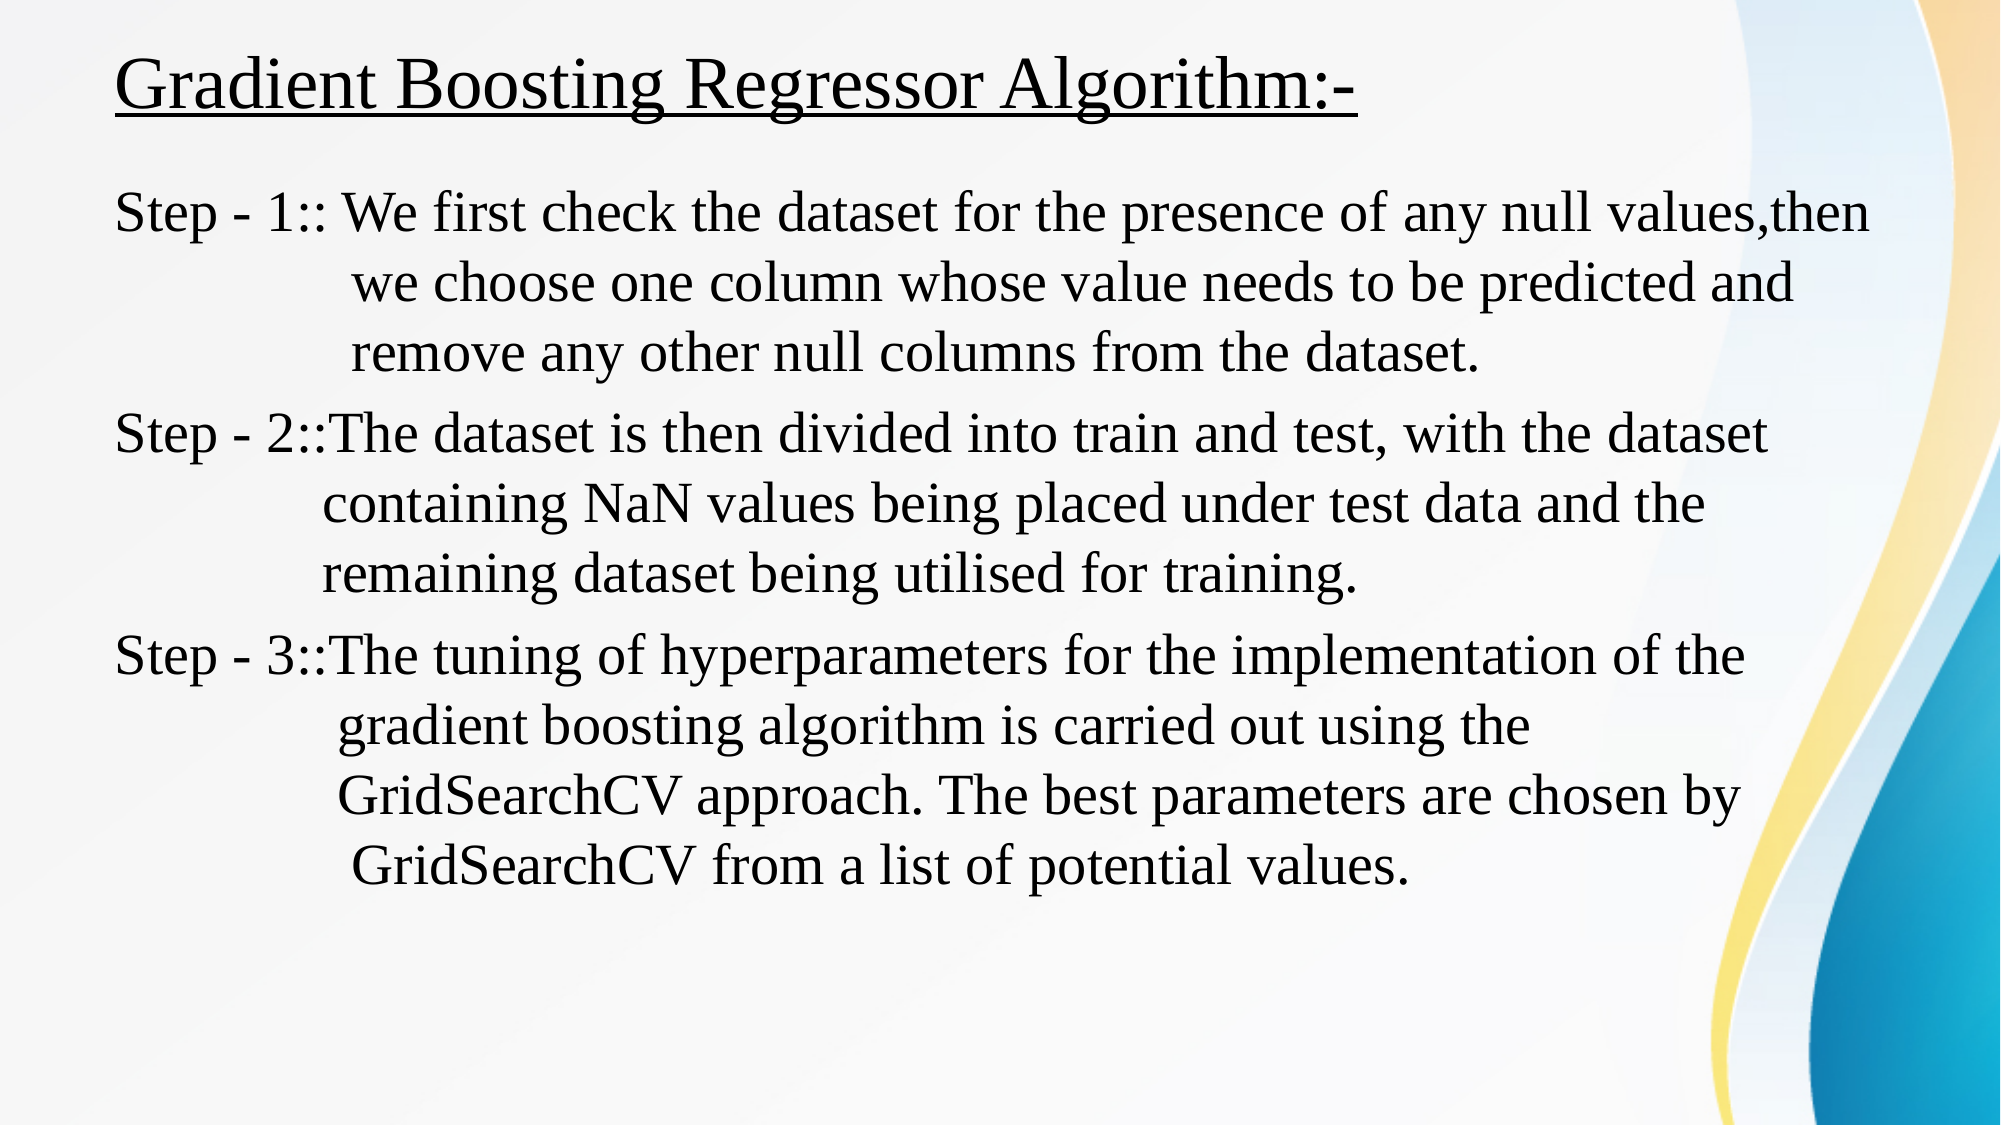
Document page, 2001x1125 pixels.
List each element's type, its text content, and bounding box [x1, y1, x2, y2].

picture [0, 0, 2001, 1125]
title Gradient Boosting Regressor Algorithm:- [99, 30, 1901, 127]
list Step - 1:: We first check the dataset for the presence of any null values,then we choose one column whose value needs to be predicted and remove any other null columns from the dataset. Step - 2::The dataset is then divided into train and test, with the dataset containing NaN values being placed under test data and the remaining dataset being utilised for training. Step - 3::The tuning of hyperparameters for the implementation of the gradient boosting algorithm is carried out using the GridSearchCV approach. The best parameters are chosen by GridSearchCV from a list of potential values. [99, 165, 1901, 1006]
